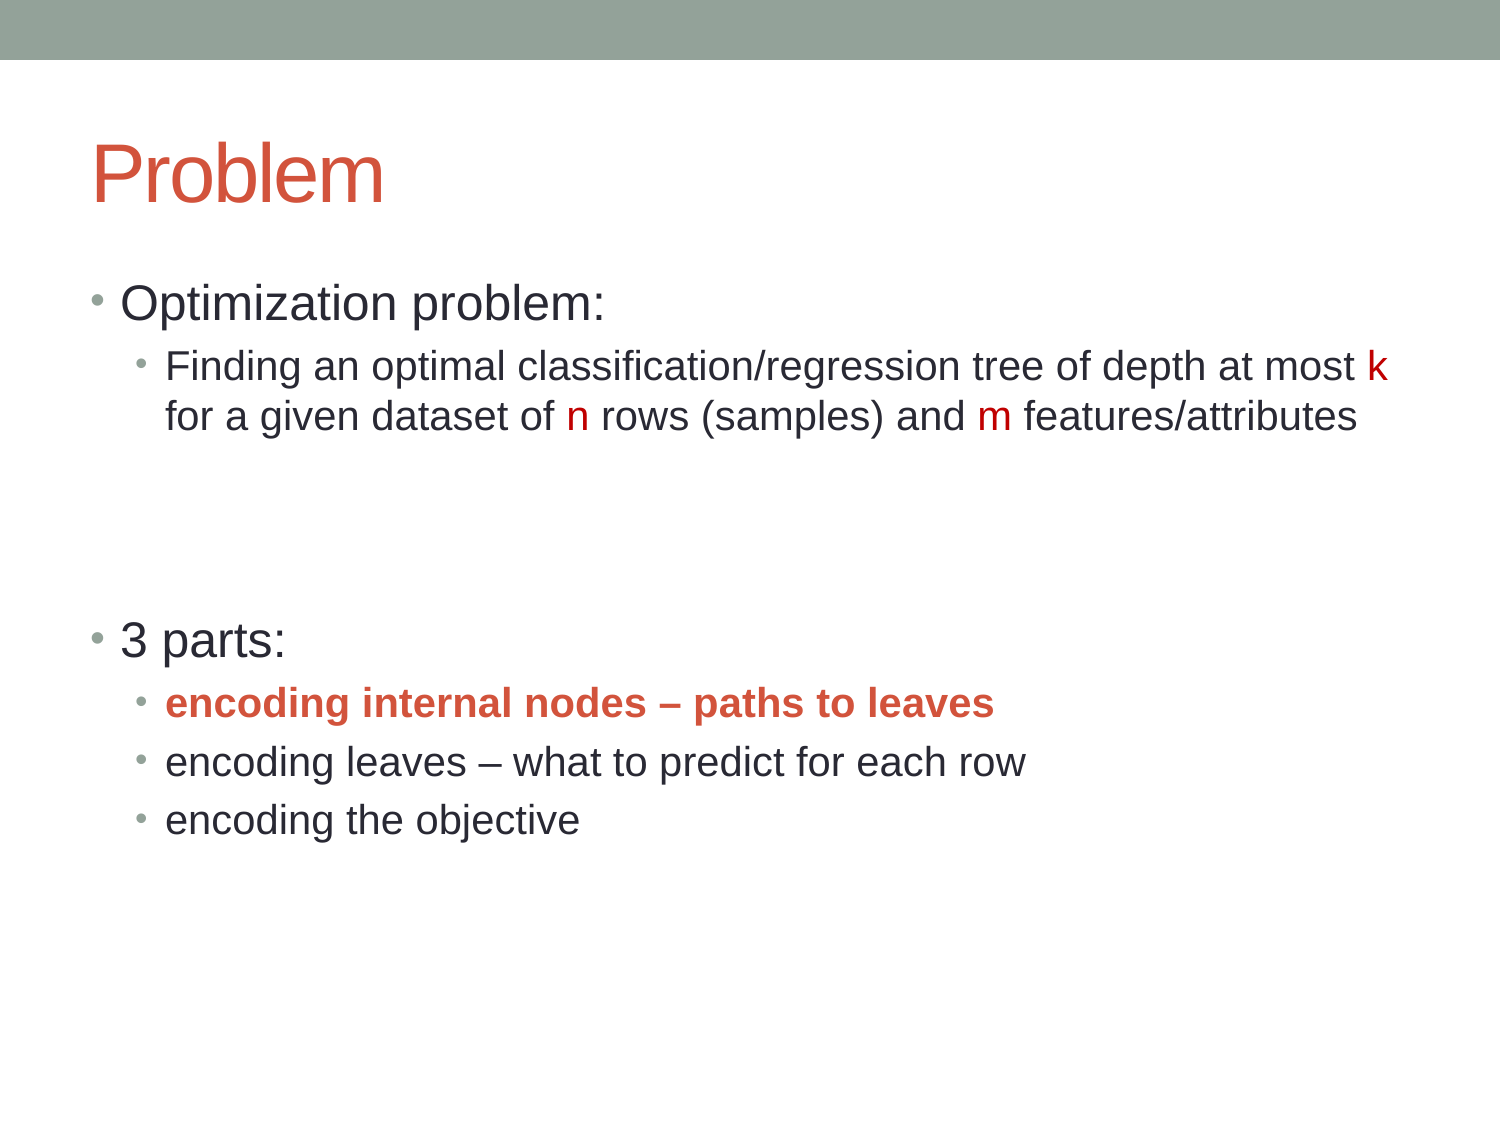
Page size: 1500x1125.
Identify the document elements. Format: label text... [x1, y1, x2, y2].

list Optimization problem: Finding an optimal classification/regression tree of depth at most k for a given dataset of n rows (samples) and m features/attributes 3 parts: encoding internal nodes – paths to leaves encoding leaves – what to predict for each row encoding the objective [75, 262, 1425, 1063]
title Problem [75, 87, 1425, 250]
